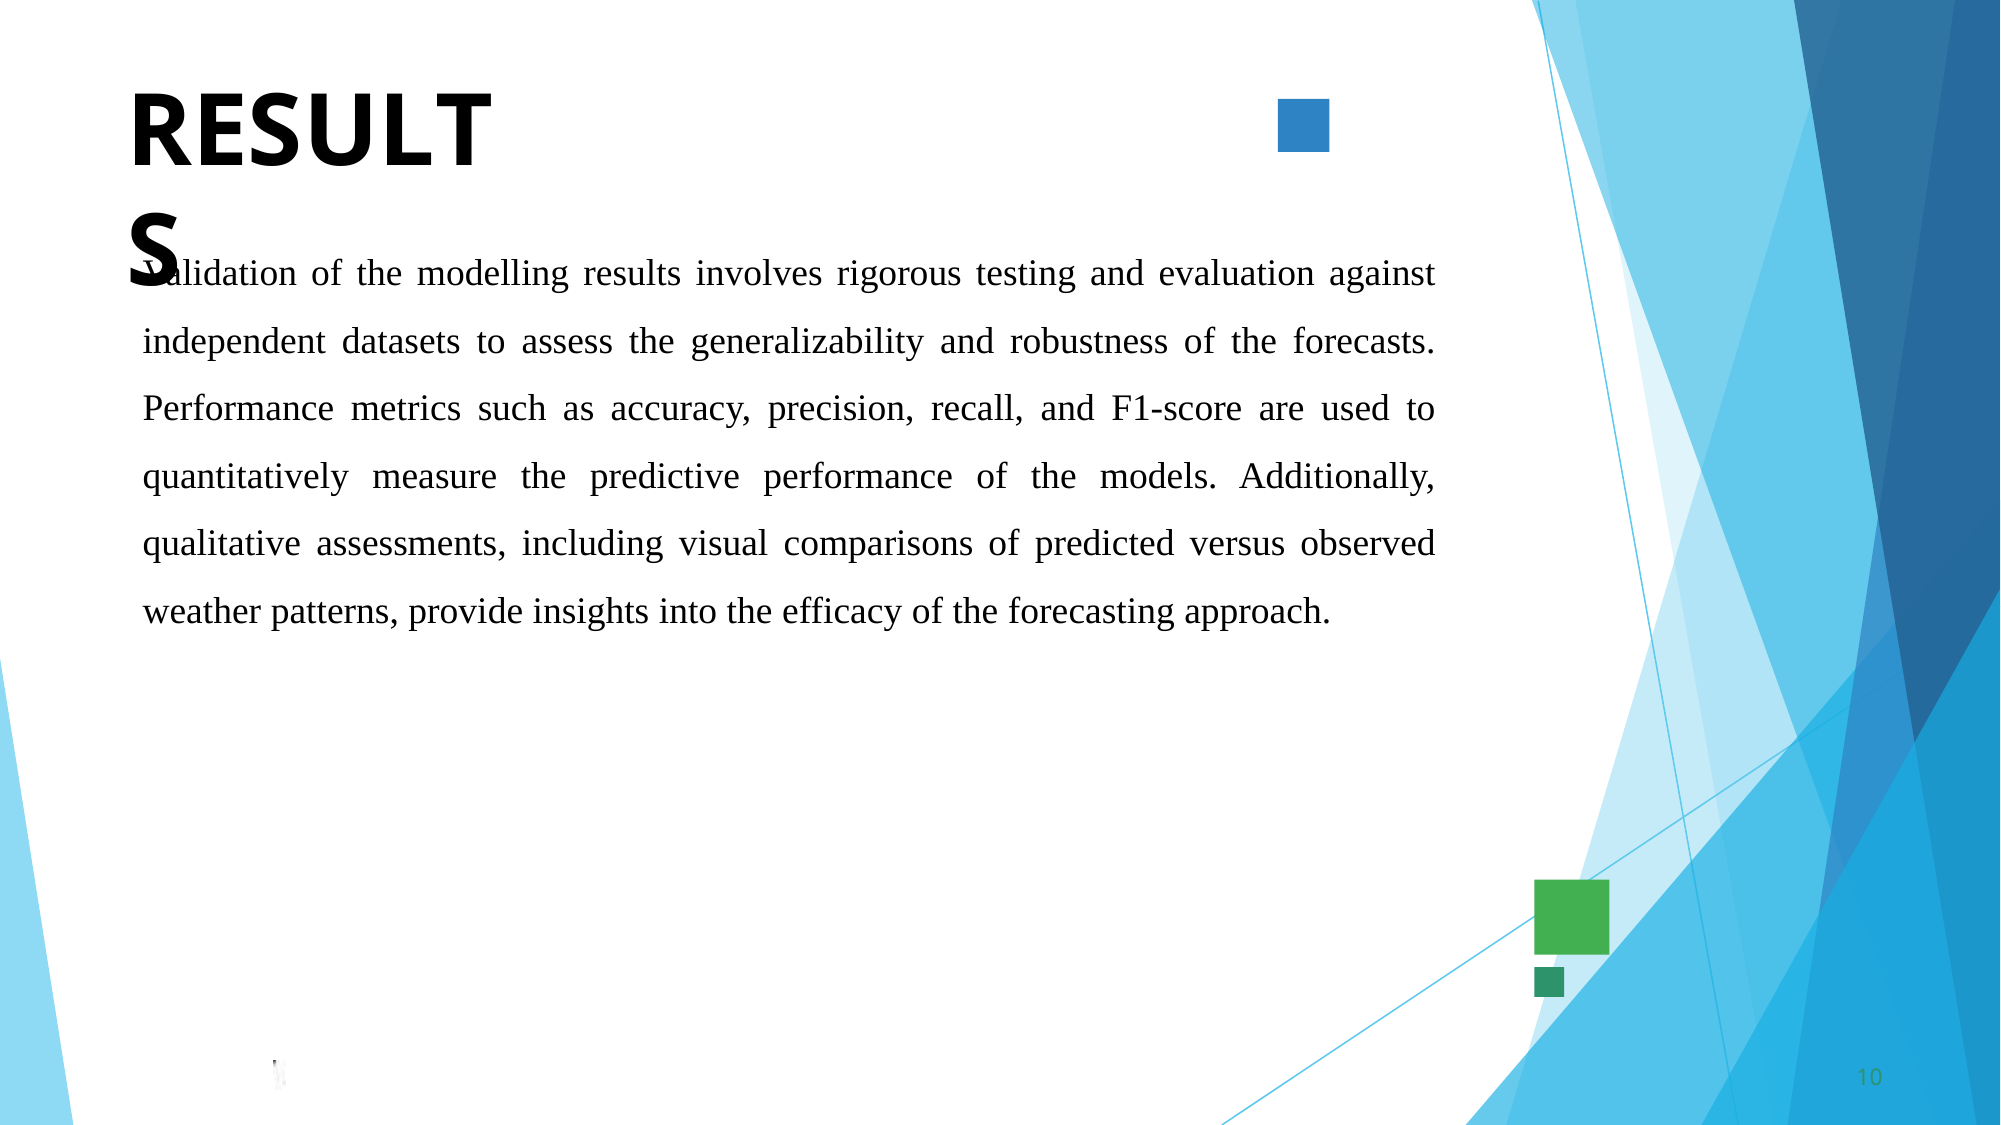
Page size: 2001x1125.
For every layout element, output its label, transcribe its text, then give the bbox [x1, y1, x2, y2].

text_box [1277, 98, 1330, 152]
text_box 10 [1849, 1061, 1888, 1095]
picture [273, 1060, 287, 1091]
title RESULTS [123, 63, 524, 306]
text_box [1534, 879, 1610, 955]
text_box Validation of the modelling results involves rigorous testing and evaluation against independent datasets to assess the generalizability and robustness of the forecasts. Performance metrics such as accuracy, precision, recall, and F1-score are used to quantitatively measure the predictive performance of the models. Additionally, qualitative assessments, including visual comparisons of predicted versus observed weather patterns, provide insights into the efficacy of the forecasting approach. [127, 218, 1453, 639]
text_box [1534, 967, 1565, 997]
